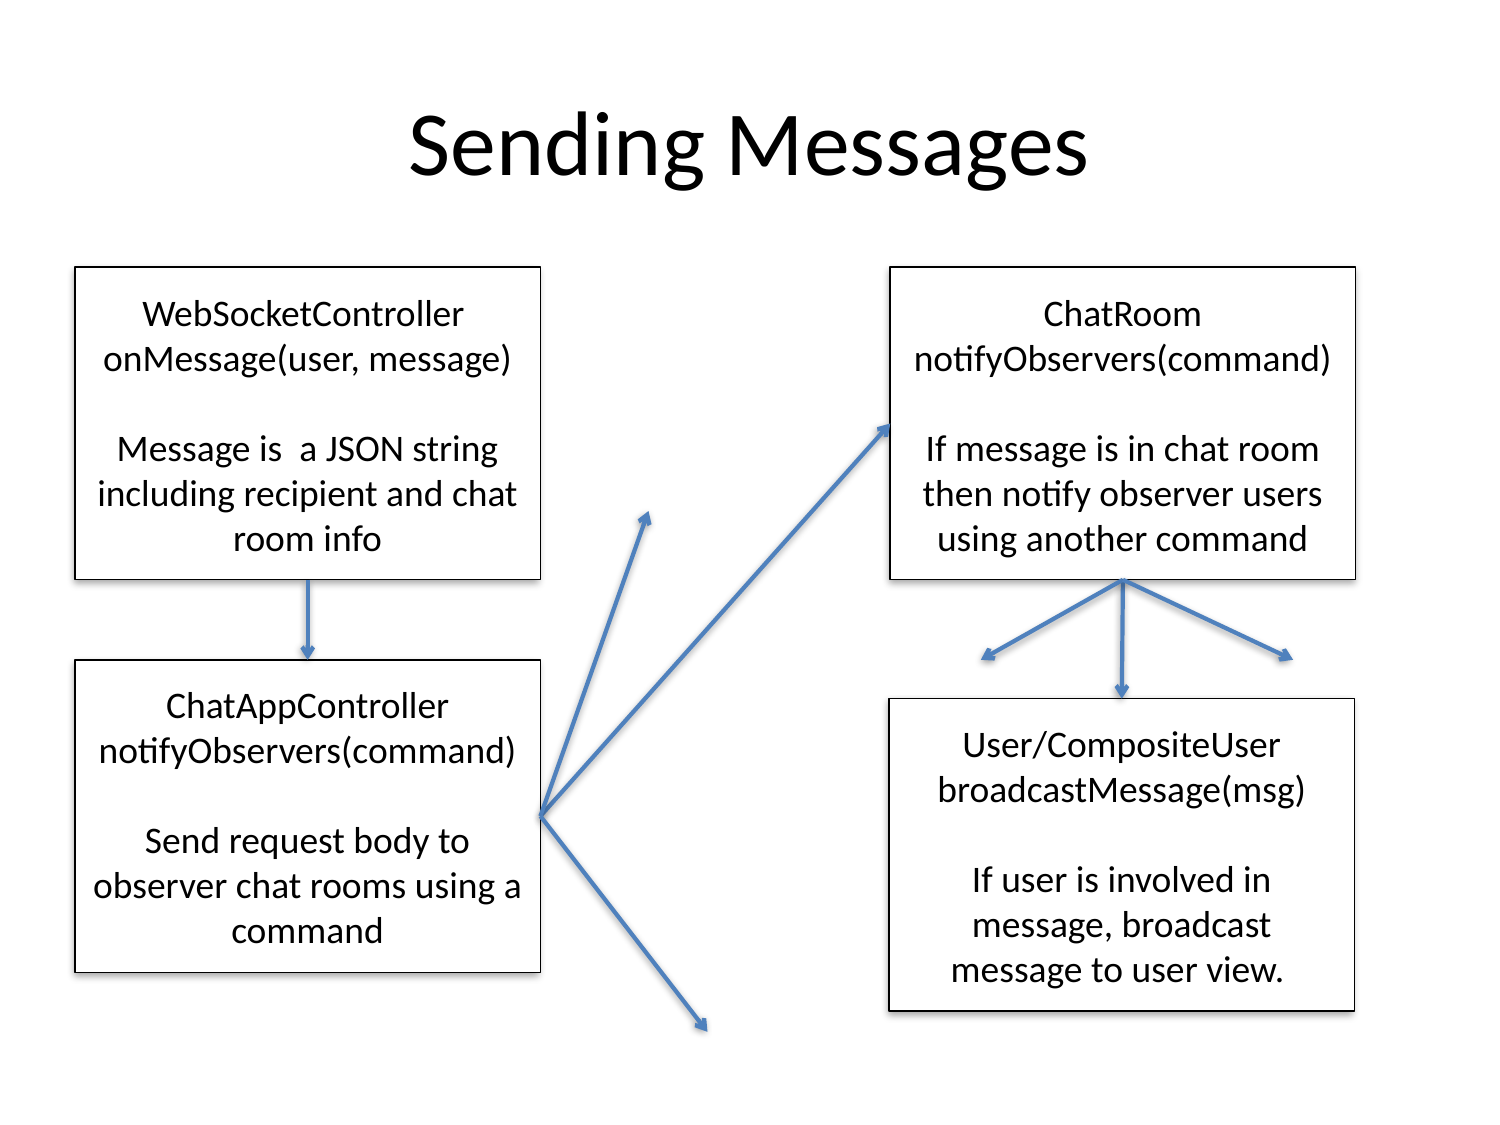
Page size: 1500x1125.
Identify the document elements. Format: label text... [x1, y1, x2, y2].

text_box User/CompositeUser broadcastMessage(msg) If user is involved in message, broadcast message to user view. [888, 698, 1355, 1012]
text_box ChatRoom notifyObservers(command) If message is in chat room then notify observer users using another command [889, 266, 1356, 580]
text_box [540, 510, 649, 815]
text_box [540, 815, 708, 1033]
title Sending Messages [75, 45, 1425, 233]
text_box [980, 579, 1121, 661]
text_box WebSocketController onMessage(user, message) Message is a JSON string including recipient and chat room info [74, 266, 541, 580]
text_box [540, 423, 891, 817]
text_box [1122, 579, 1294, 661]
text_box ChatAppController notifyObservers(command) Send request body to observer chat rooms using a command [74, 659, 535, 973]
